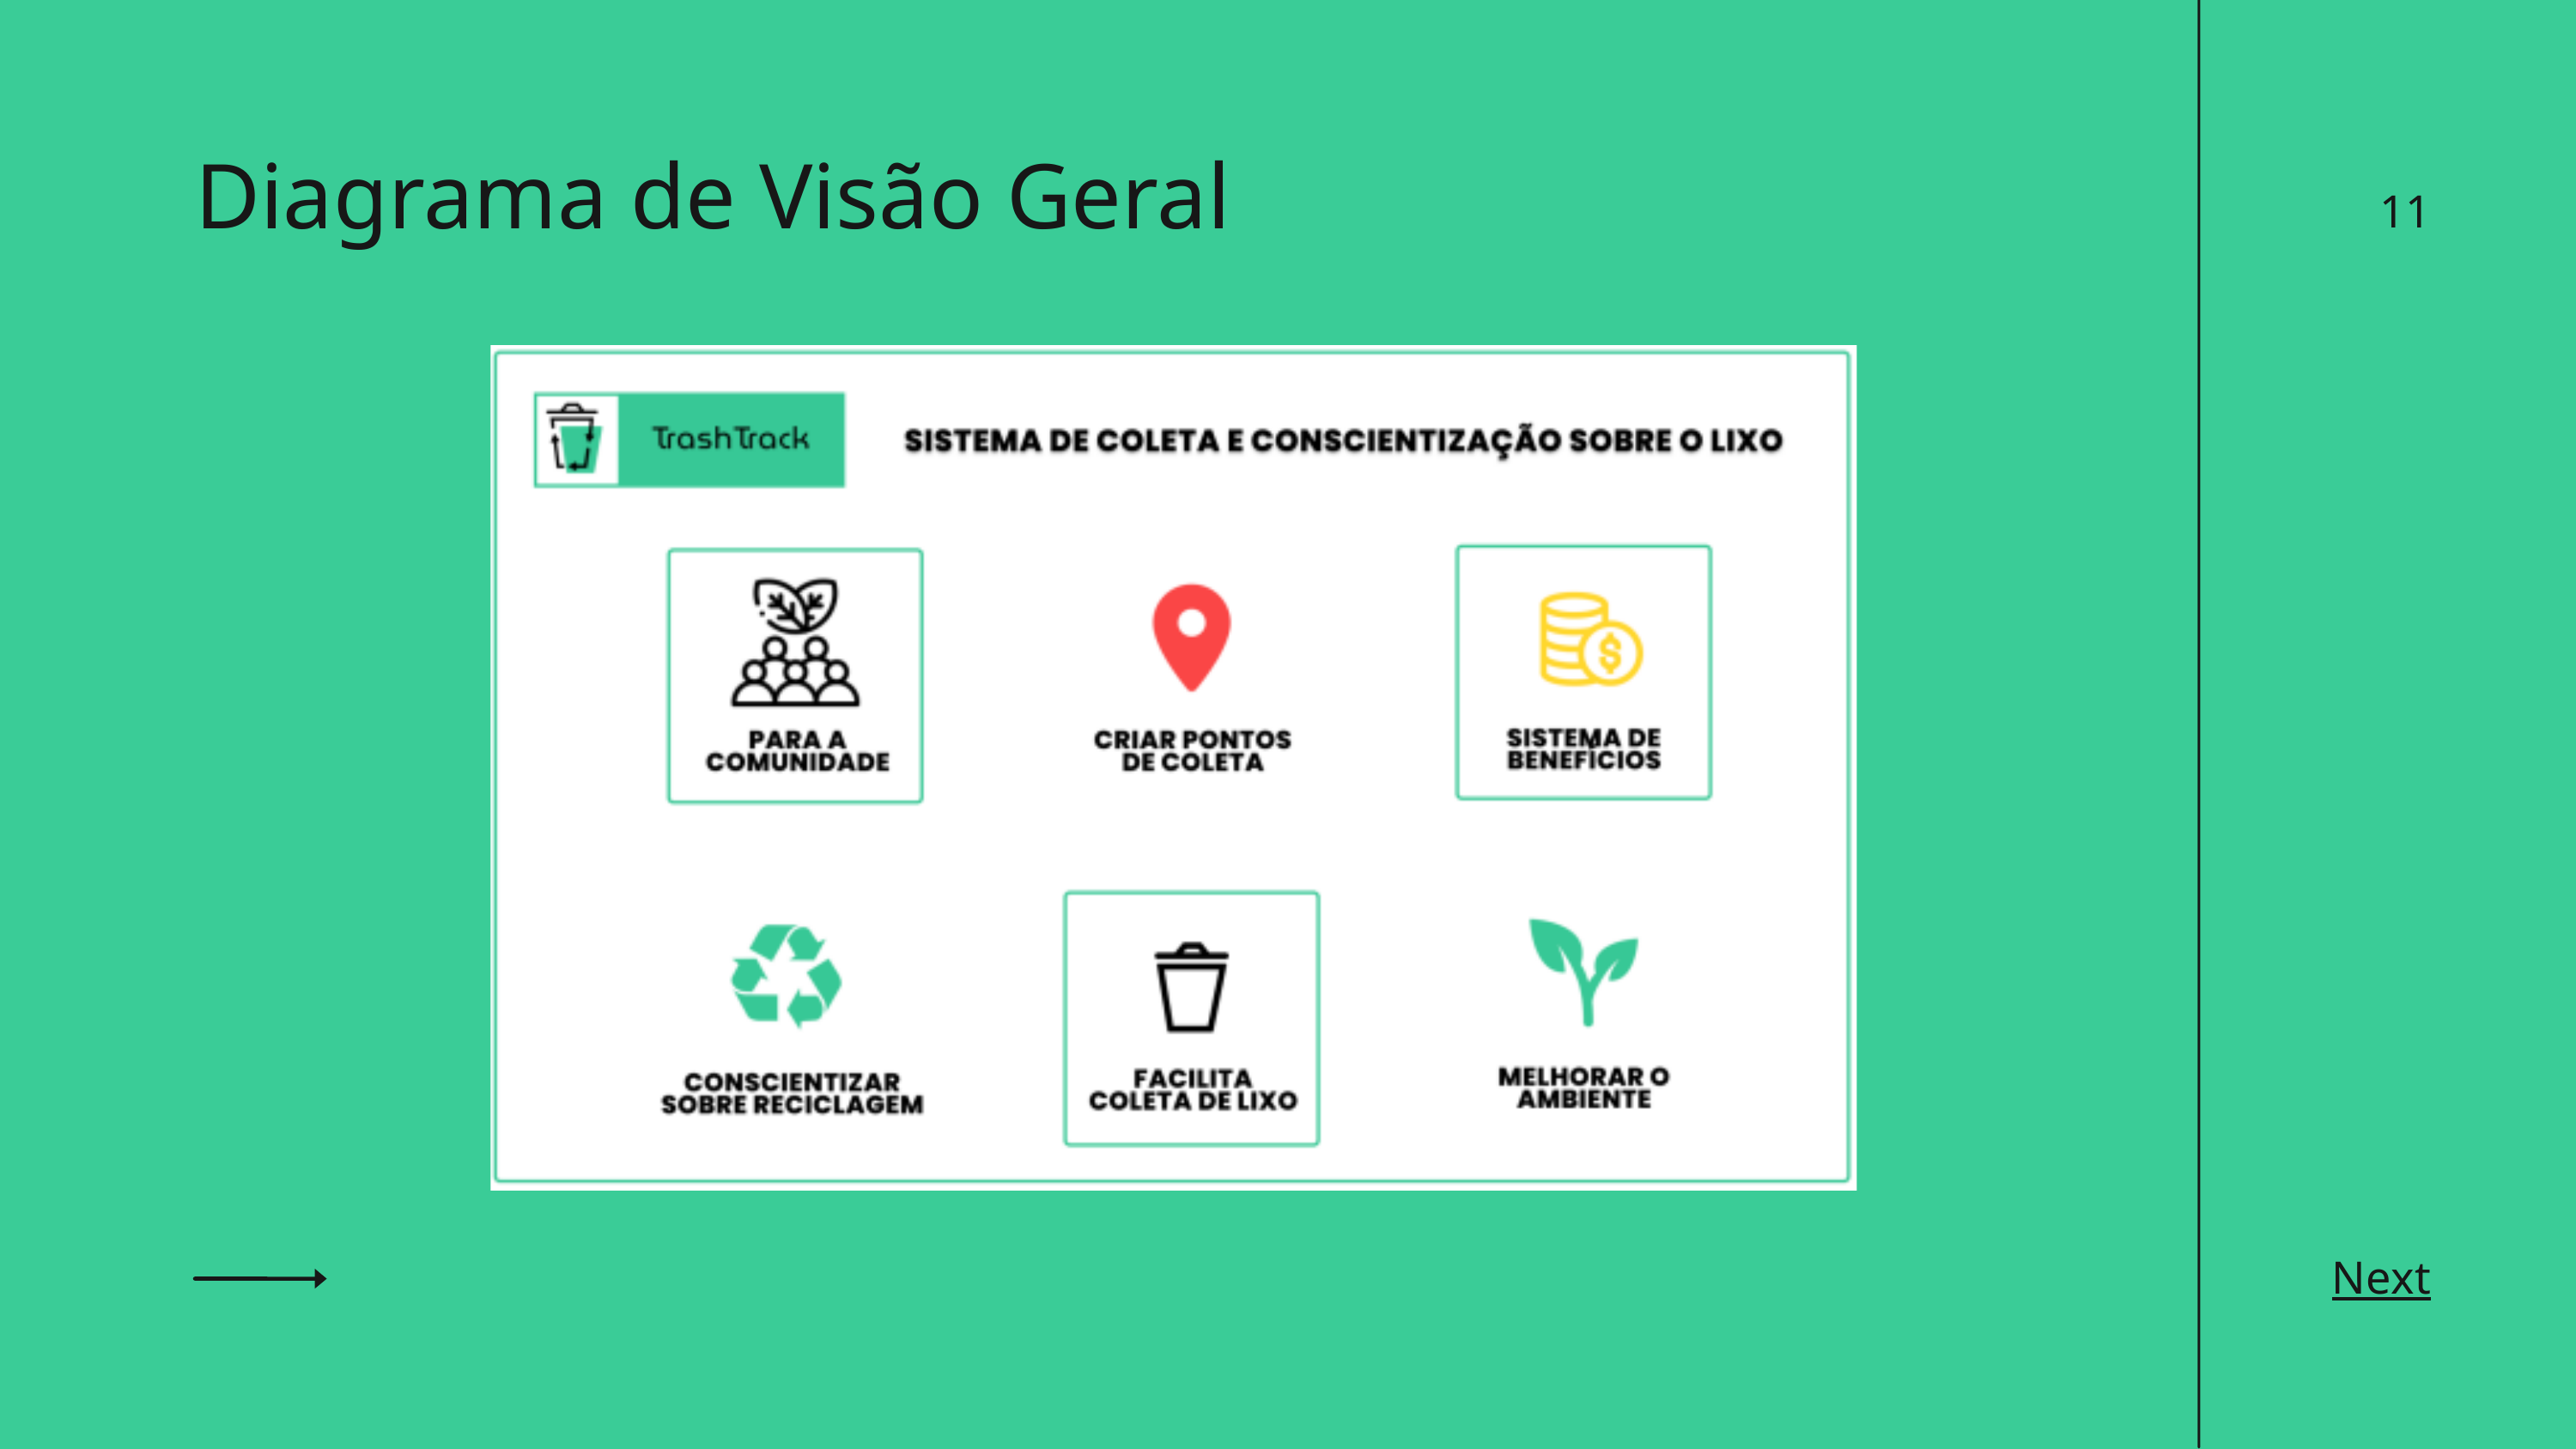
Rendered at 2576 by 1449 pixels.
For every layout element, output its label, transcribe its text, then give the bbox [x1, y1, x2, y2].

text_box [195, 1270, 327, 1288]
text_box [194, 144, 1775, 356]
text_box [490, 345, 1857, 1191]
text_box 11 [2355, 188, 2432, 238]
text_box Next [2309, 1253, 2432, 1303]
